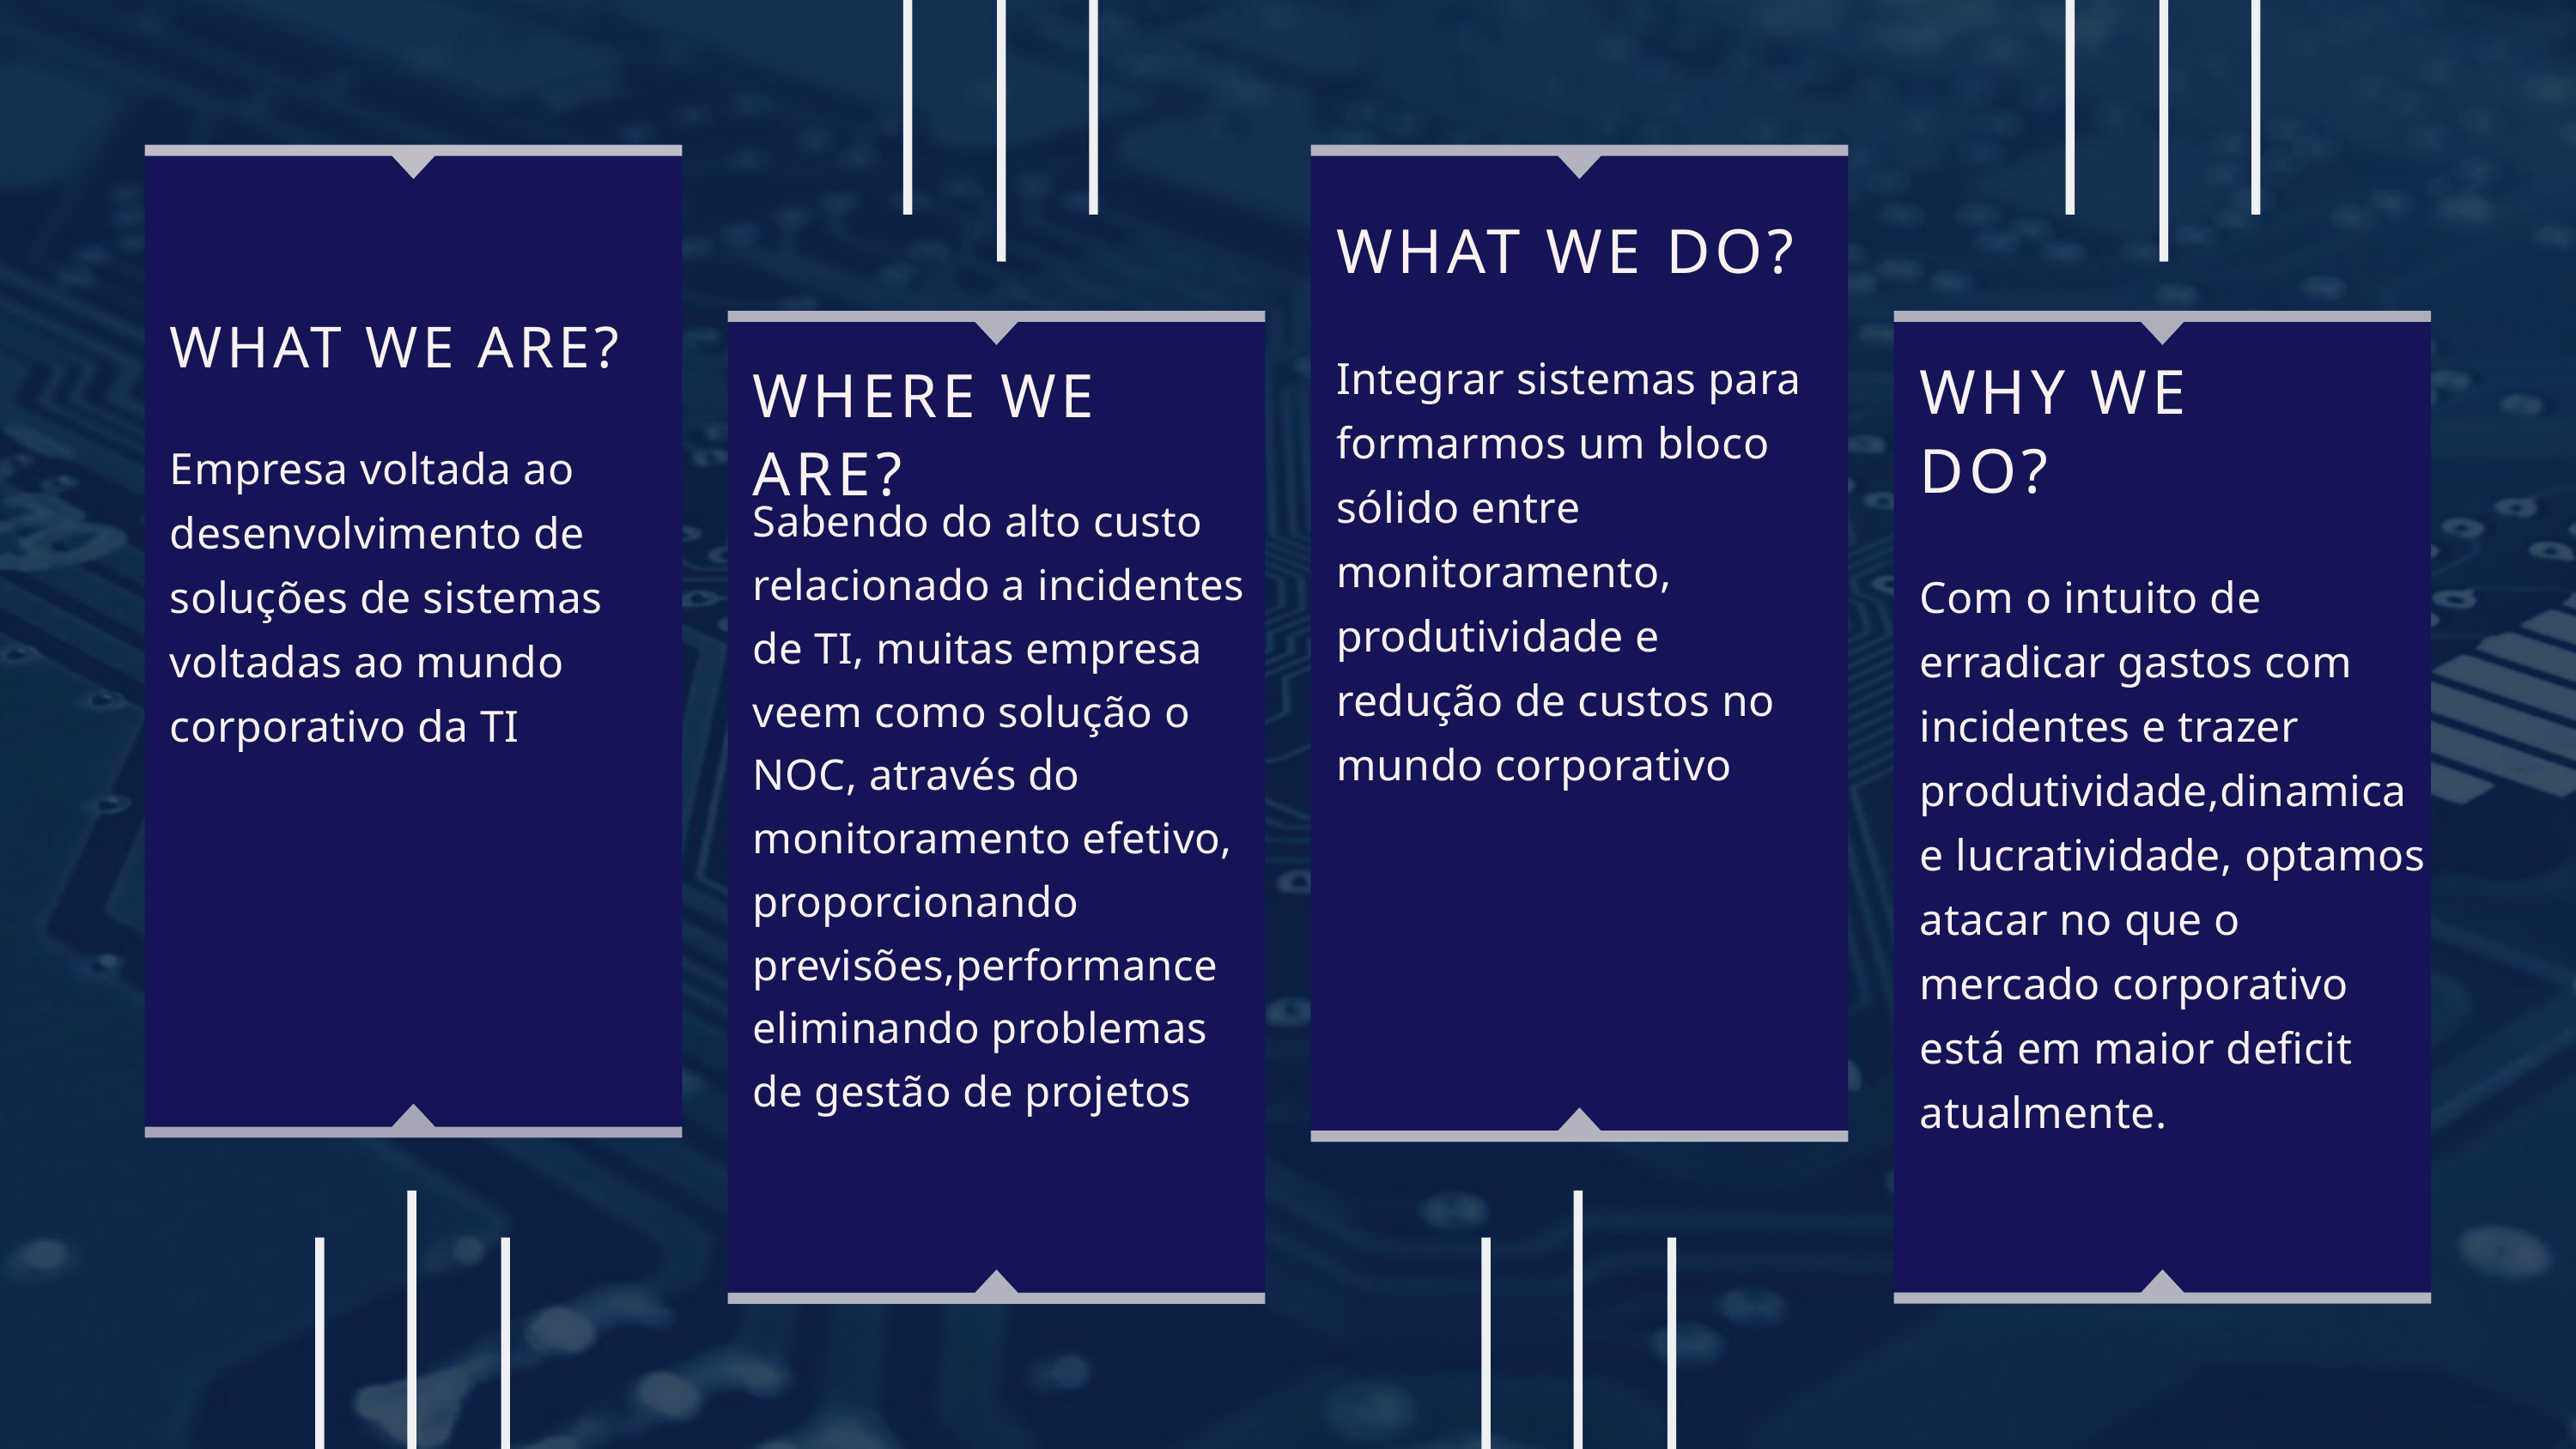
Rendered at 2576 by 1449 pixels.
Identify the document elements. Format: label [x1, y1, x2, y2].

text_box [1335, 211, 1824, 786]
text_box [283, 1190, 544, 1449]
text_box [144, 185, 683, 1103]
text_box [1310, 144, 1849, 179]
text_box [1310, 185, 1849, 1106]
text_box [727, 350, 1266, 1269]
text_box [169, 310, 662, 743]
text_box [1919, 352, 2432, 1134]
text_box [727, 1269, 1266, 1304]
text_box [727, 310, 1266, 346]
text_box [1893, 351, 2432, 1269]
text_box [2032, 0, 2293, 262]
text_box [1449, 1190, 1710, 1449]
text_box [1893, 310, 2432, 346]
text_box [1310, 1106, 1849, 1143]
picture [0, 0, 2576, 1449]
text_box [1893, 1269, 2432, 1304]
text_box [144, 1103, 683, 1138]
text_box [144, 144, 683, 179]
text_box [752, 355, 1248, 1238]
text_box [870, 0, 1130, 262]
